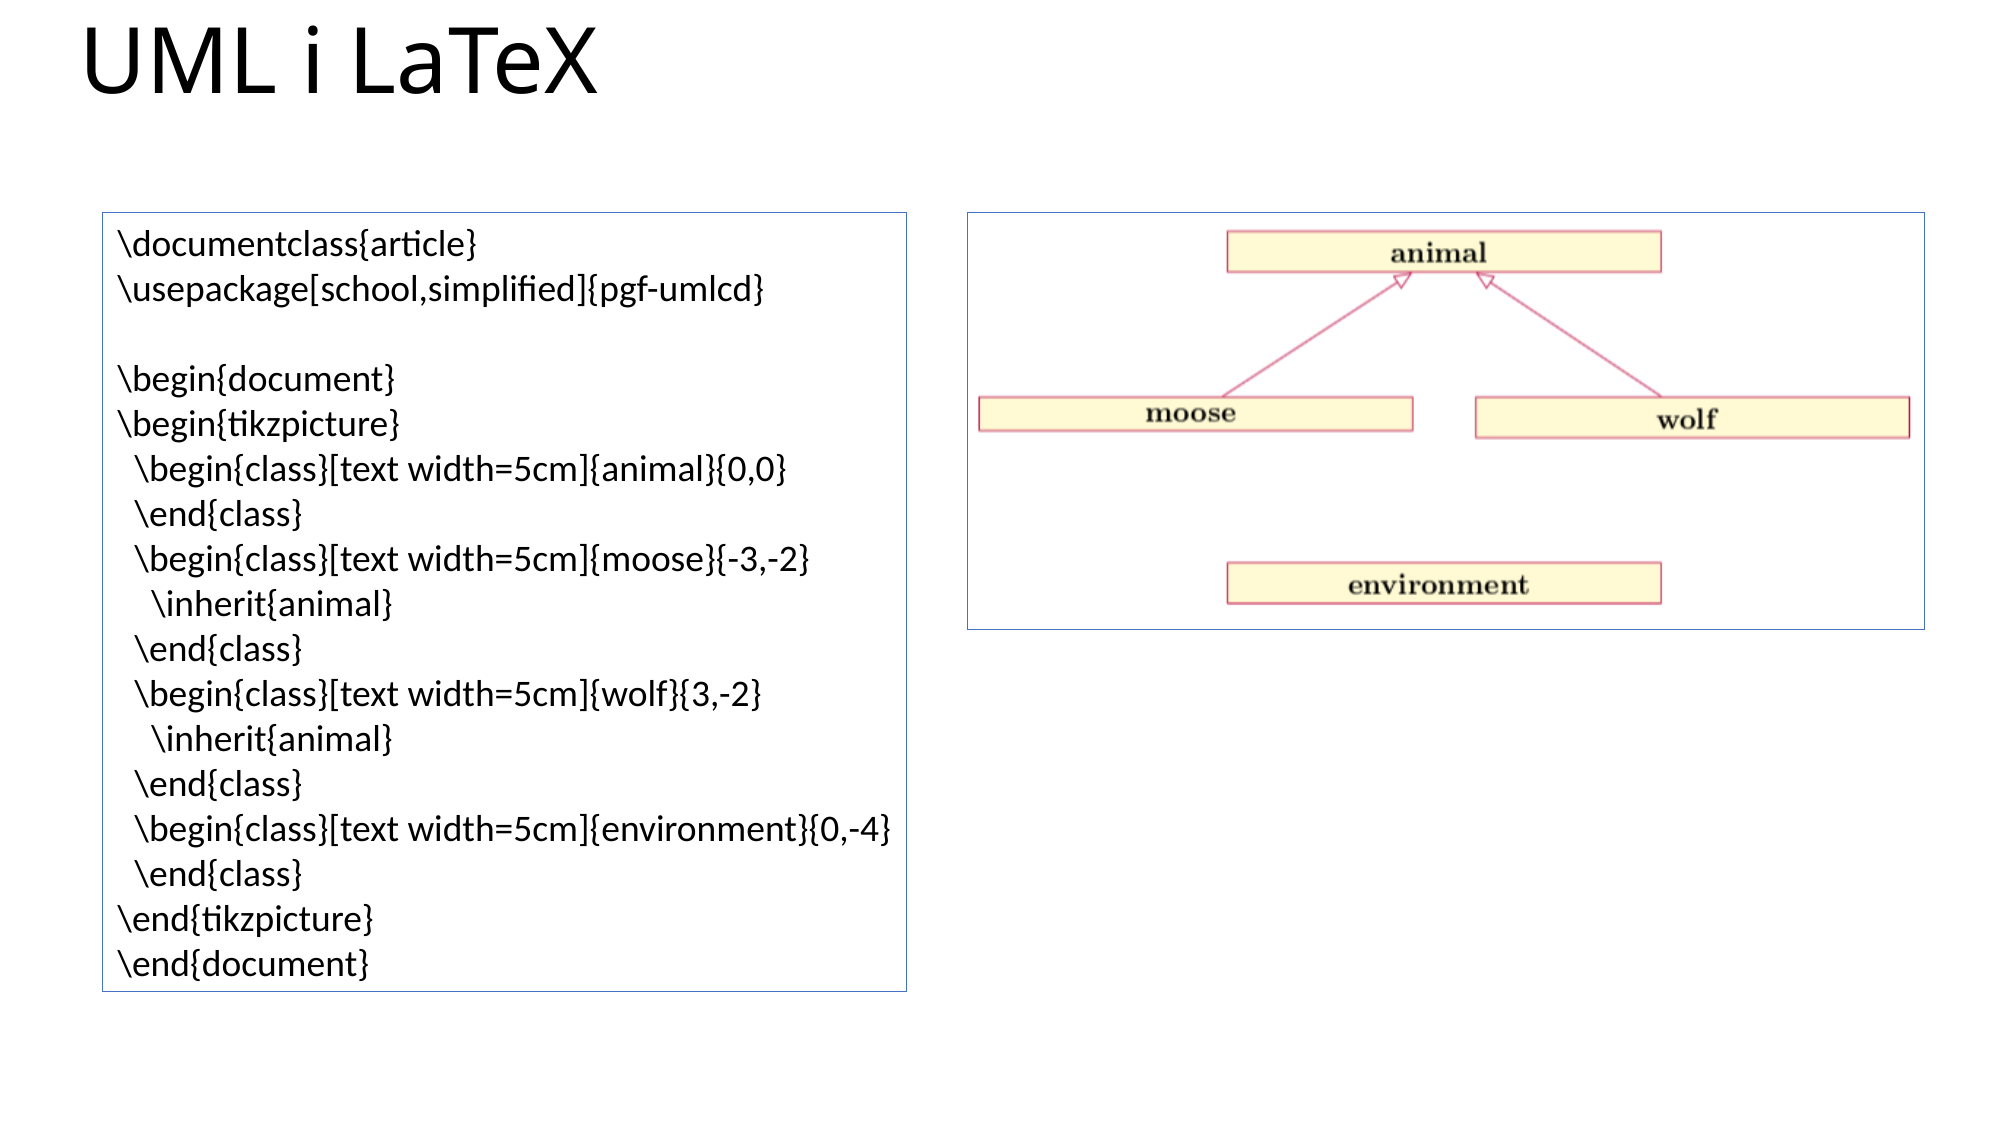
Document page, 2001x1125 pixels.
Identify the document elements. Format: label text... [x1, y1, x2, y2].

text_box \documentclass{article} \usepackage[school,simplified]{pgf-umlcd} \begin{document} \begin{tikzpicture} \begin{class}[text width=5cm]{animal}{0,0} \end{class} \begin{class}[text width=5cm]{moose}{-3,-2} \inherit{animal} \end{class} \begin{class}[text width=5cm]{wolf}{3,-2} \inherit{animal} \end{class} \begin{class}[text width=5cm]{environment}{0,-4} \end{class} \end{tikzpicture} \end{document} [102, 212, 907, 992]
picture [967, 212, 1925, 630]
title UML i LaTeX [64, 0, 1683, 139]
